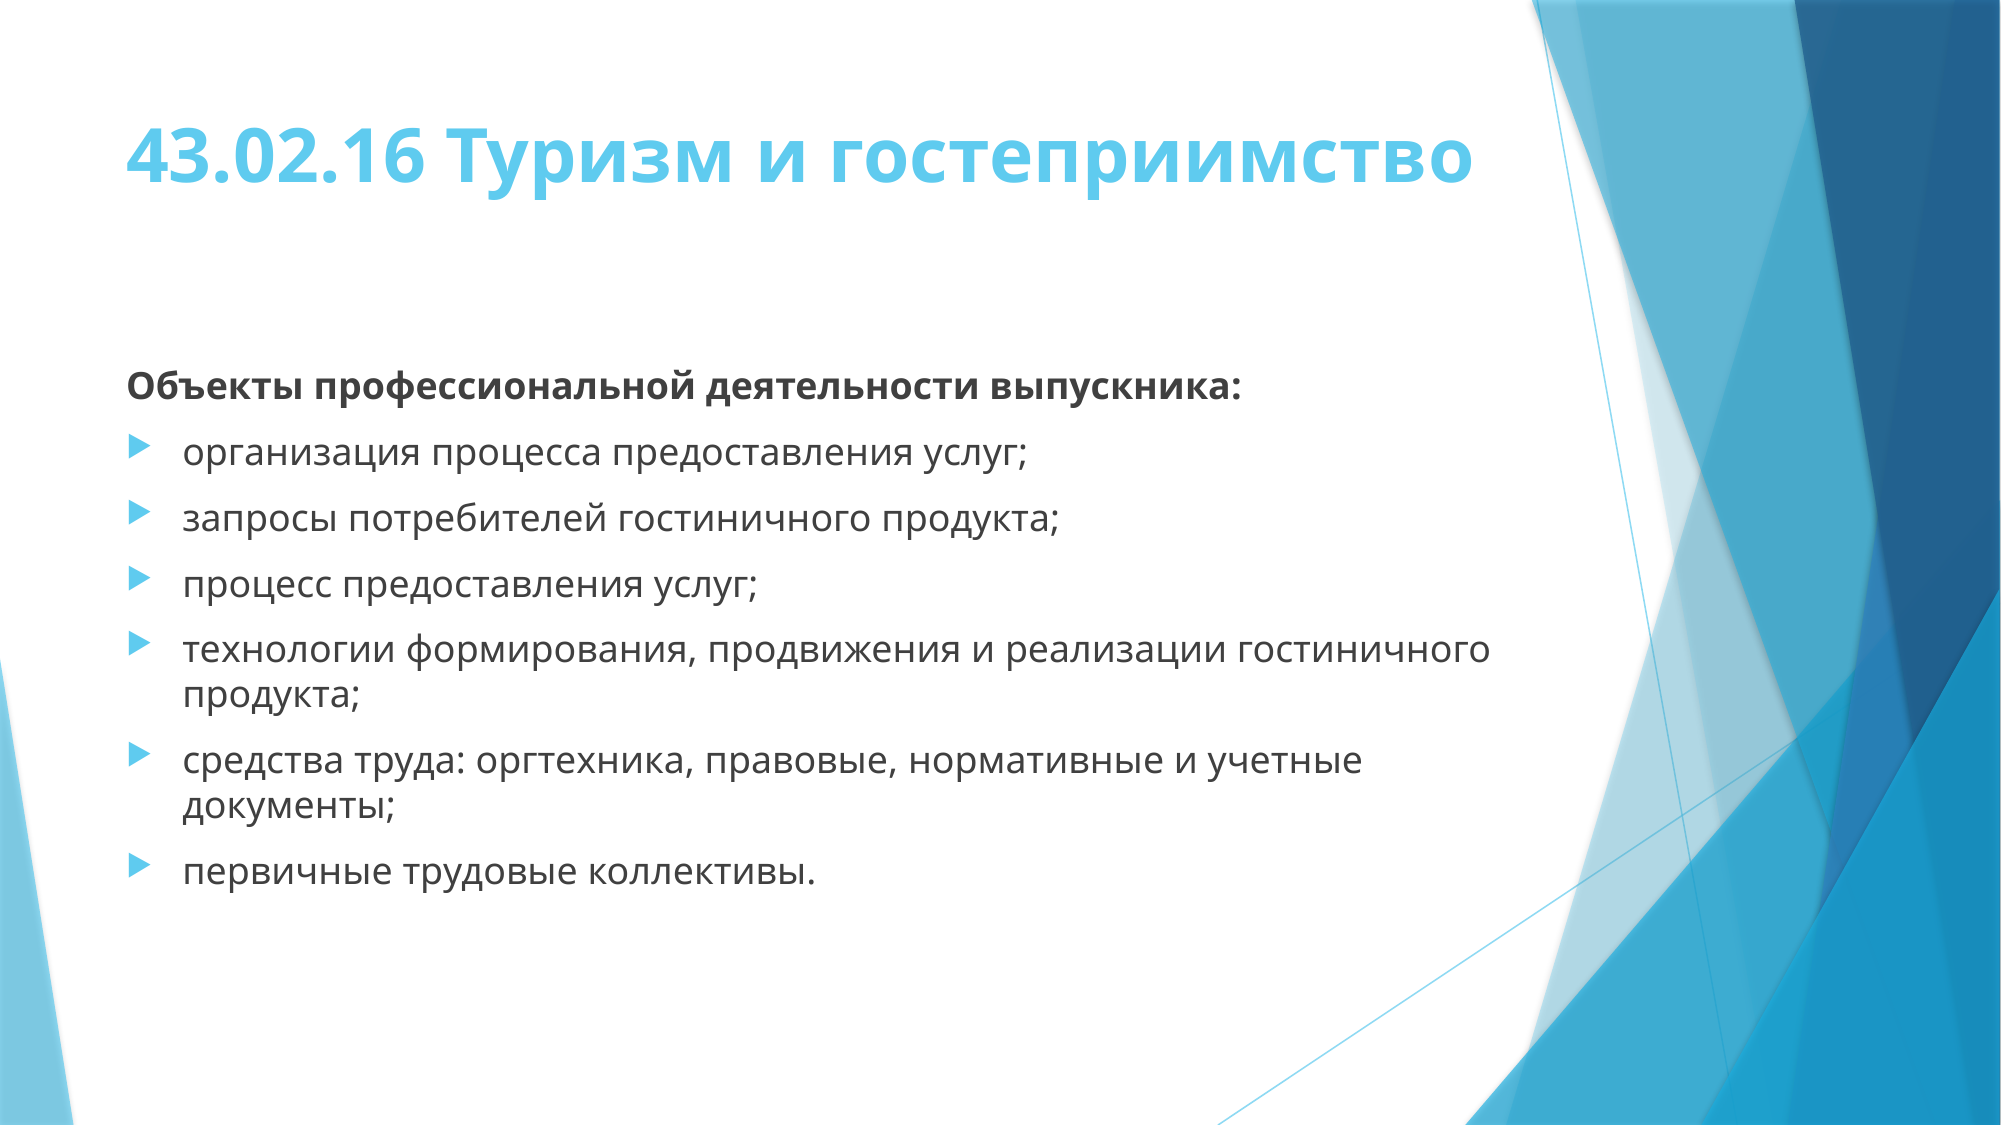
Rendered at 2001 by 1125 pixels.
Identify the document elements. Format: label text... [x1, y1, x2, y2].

list Объекты профессиональной деятельности выпускника: организация процесса предоставления услуг; запросы потребителей гостиничного продукта; процесс предоставления услуг; технологии формирования, продвижения и реализации гостиничного продукта; средства труда: оргтехника, правовые, нормативные и учетные документы; первичные трудовые коллективы. [111, 354, 1522, 992]
title 43.02.16 Туризм и гостеприимство [111, 99, 1522, 317]
